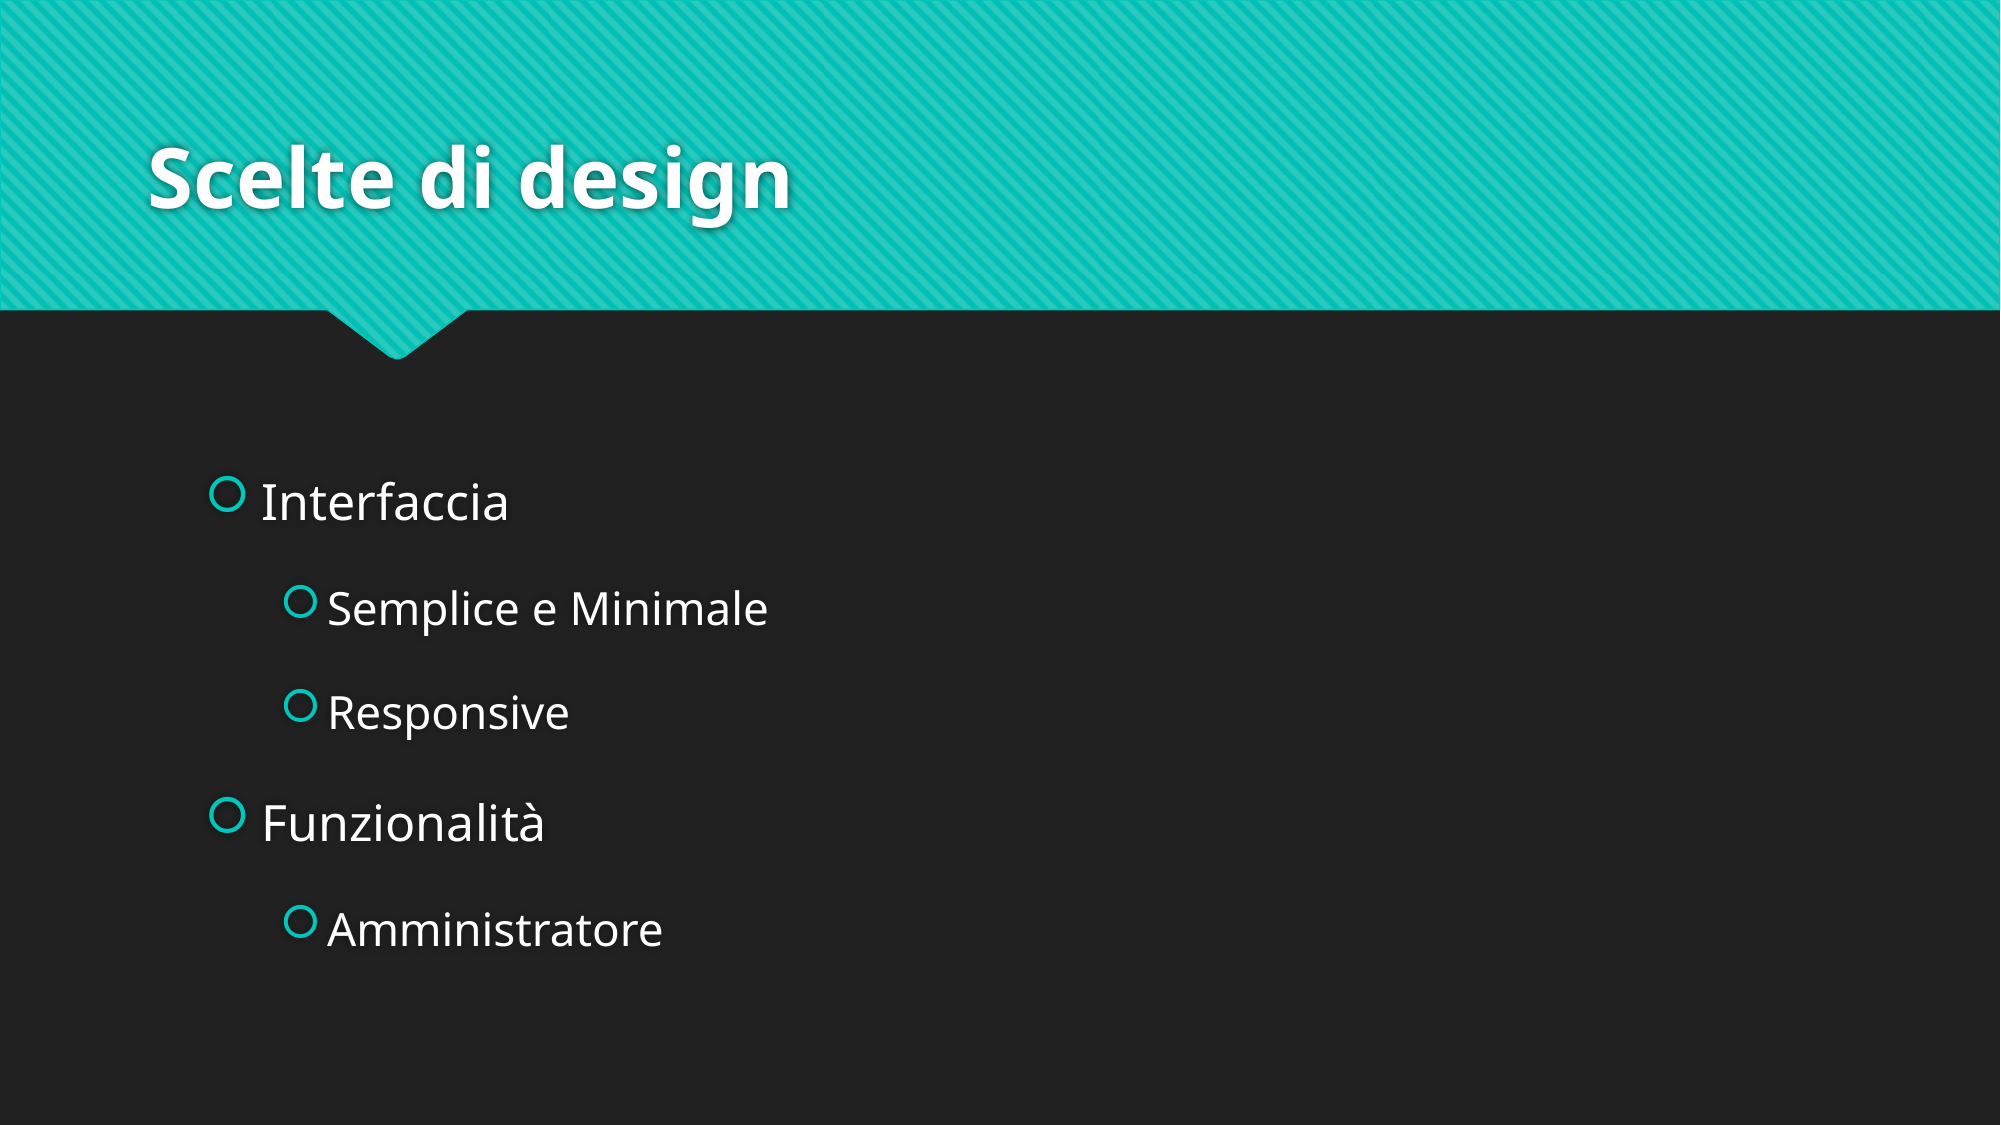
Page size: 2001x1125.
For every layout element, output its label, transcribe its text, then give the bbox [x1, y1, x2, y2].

list Interfaccia Semplice e Minimale Responsive Funzionalità Amministratore [190, 399, 1922, 997]
title Scelte di design [132, 73, 1868, 233]
